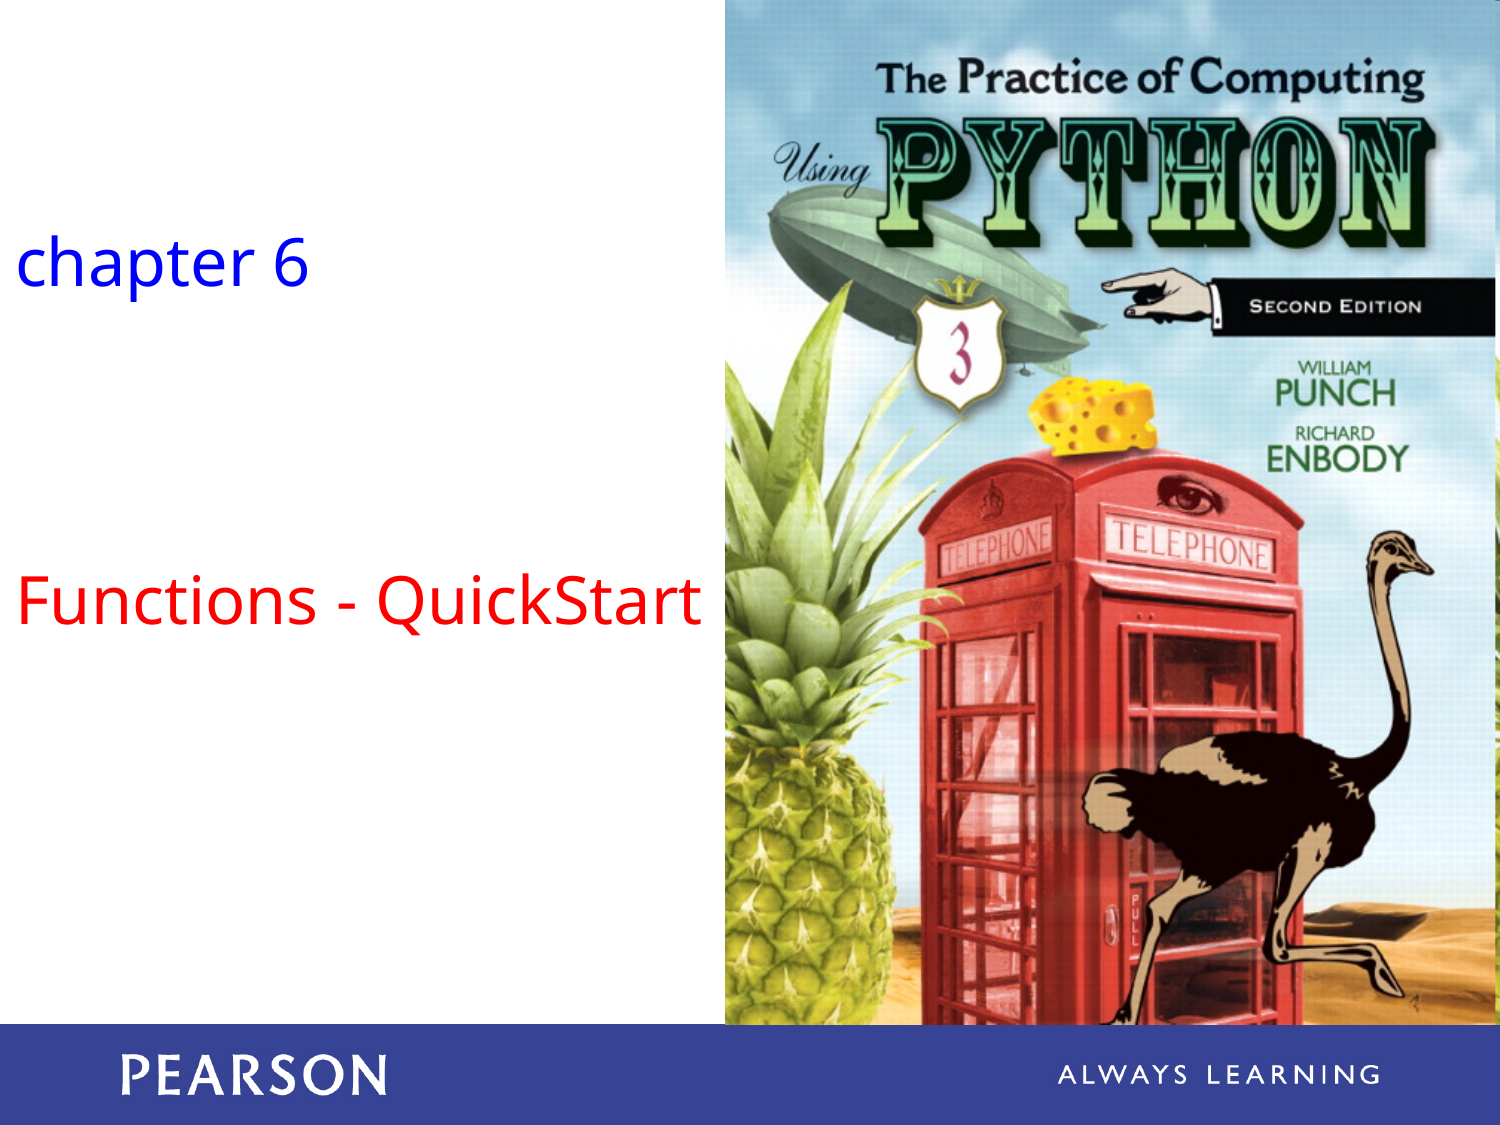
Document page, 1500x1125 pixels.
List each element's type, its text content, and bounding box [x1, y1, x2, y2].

picture [0, 0, 1500, 1125]
list chapter 6 [0, 212, 725, 325]
list Functions - QuickStart [0, 549, 726, 838]
